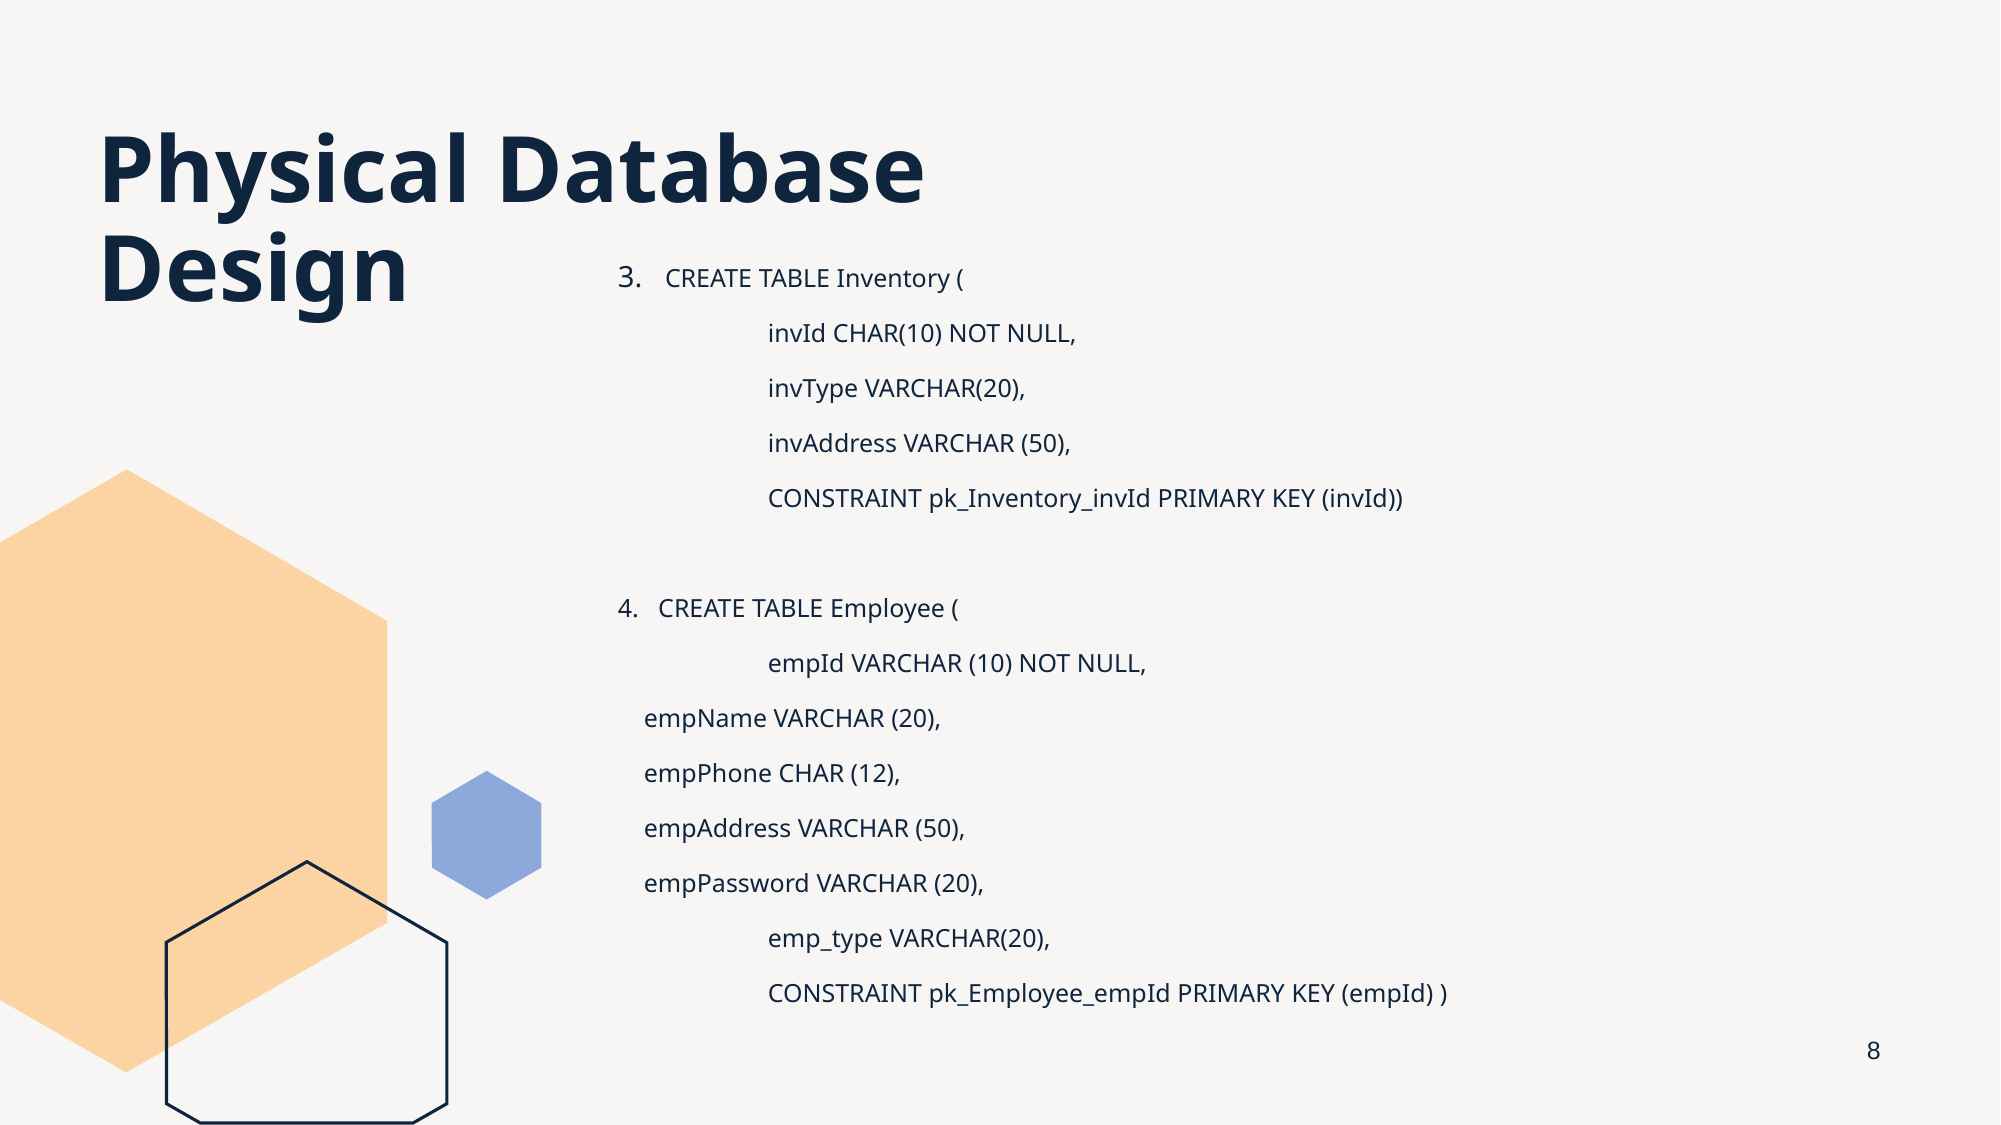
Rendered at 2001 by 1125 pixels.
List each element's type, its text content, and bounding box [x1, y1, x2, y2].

text_box 3. CREATE TABLE Inventory ( invId CHAR(10) NOT NULL, invType VARCHAR(20), invAddress VARCHAR (50), CONSTRAINT pk_Inventory_invId PRIMARY KEY (invId)) 4. CREATE TABLE Employee ( empId VARCHAR (10) NOT NULL, empName VARCHAR (20), empPhone CHAR (12), empAddress VARCHAR (50), empPassword VARCHAR (20), emp_type VARCHAR(20), CONSTRAINT pk_Employee_empId PRIMARY KEY (empId) ) [602, 243, 1912, 1125]
title Physical Database Design [82, 115, 1183, 490]
